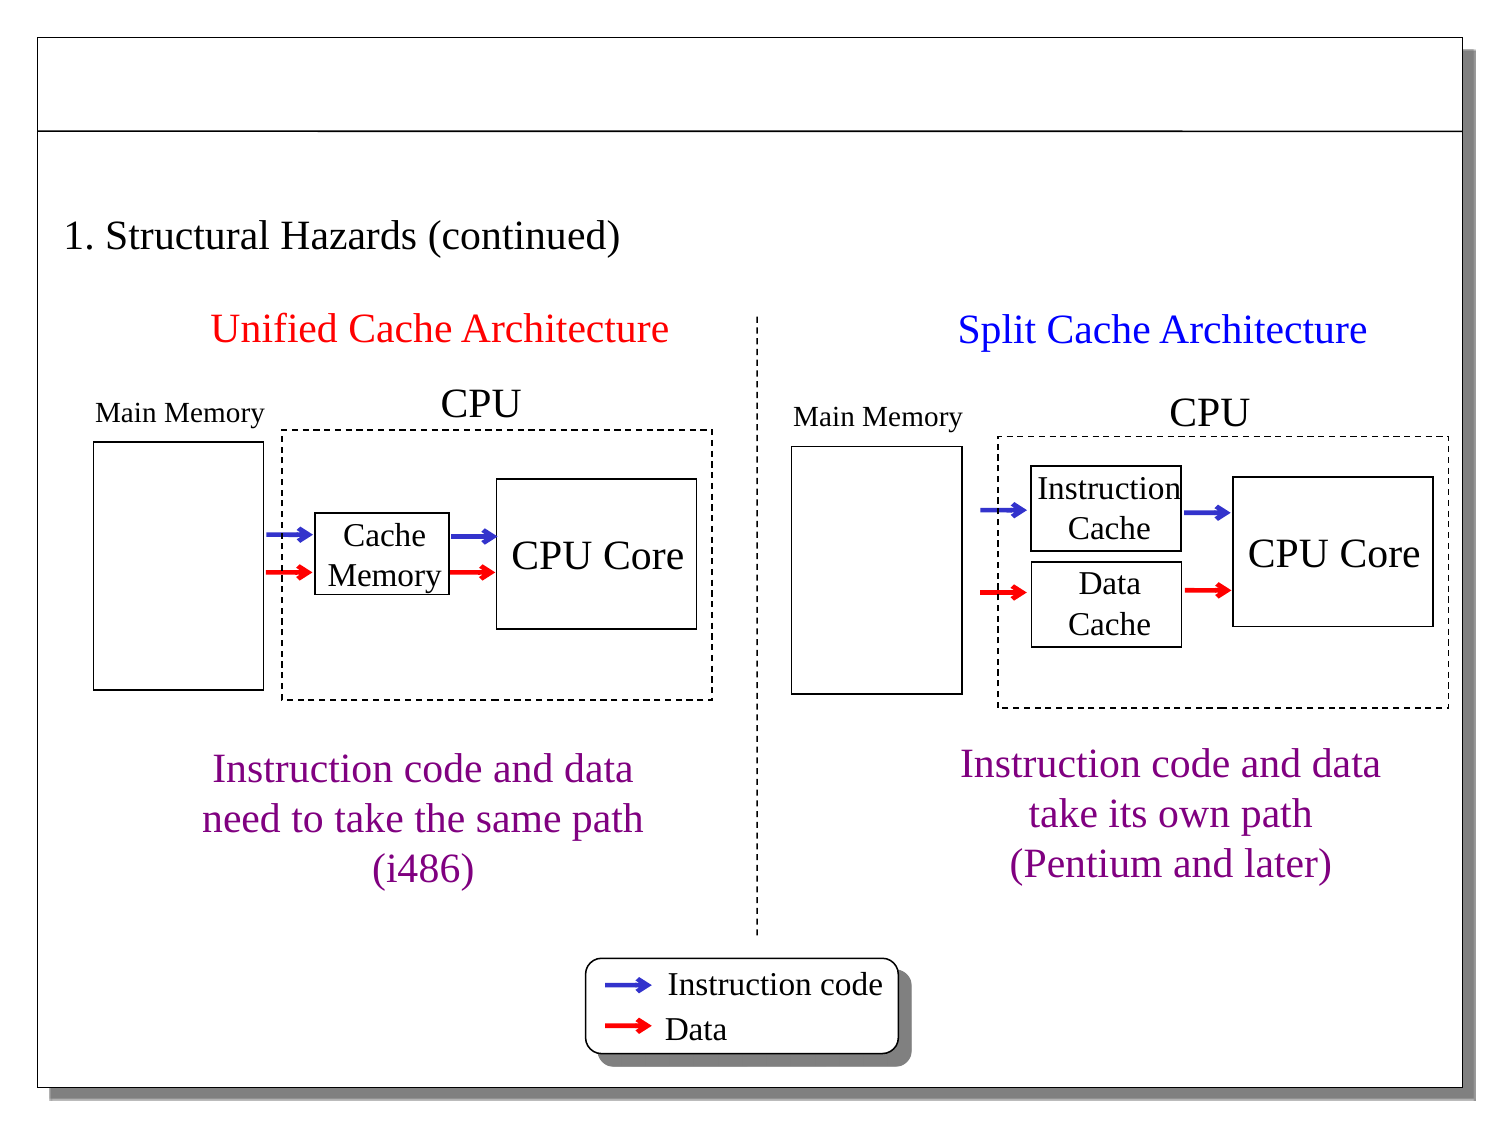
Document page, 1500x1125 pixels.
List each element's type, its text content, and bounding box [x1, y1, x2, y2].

text_box [37, 37, 1463, 131]
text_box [79, 292, 713, 701]
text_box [778, 294, 1449, 709]
text_box 1. Structural Hazards (continued) [48, 200, 647, 265]
text_box [37, 132, 1463, 1088]
text_box Instruction code and data take its own path (Pentium and later) [945, 728, 1397, 894]
text_box Instruction code and data need to take the same path (i486) [187, 733, 660, 899]
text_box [585, 954, 900, 1056]
